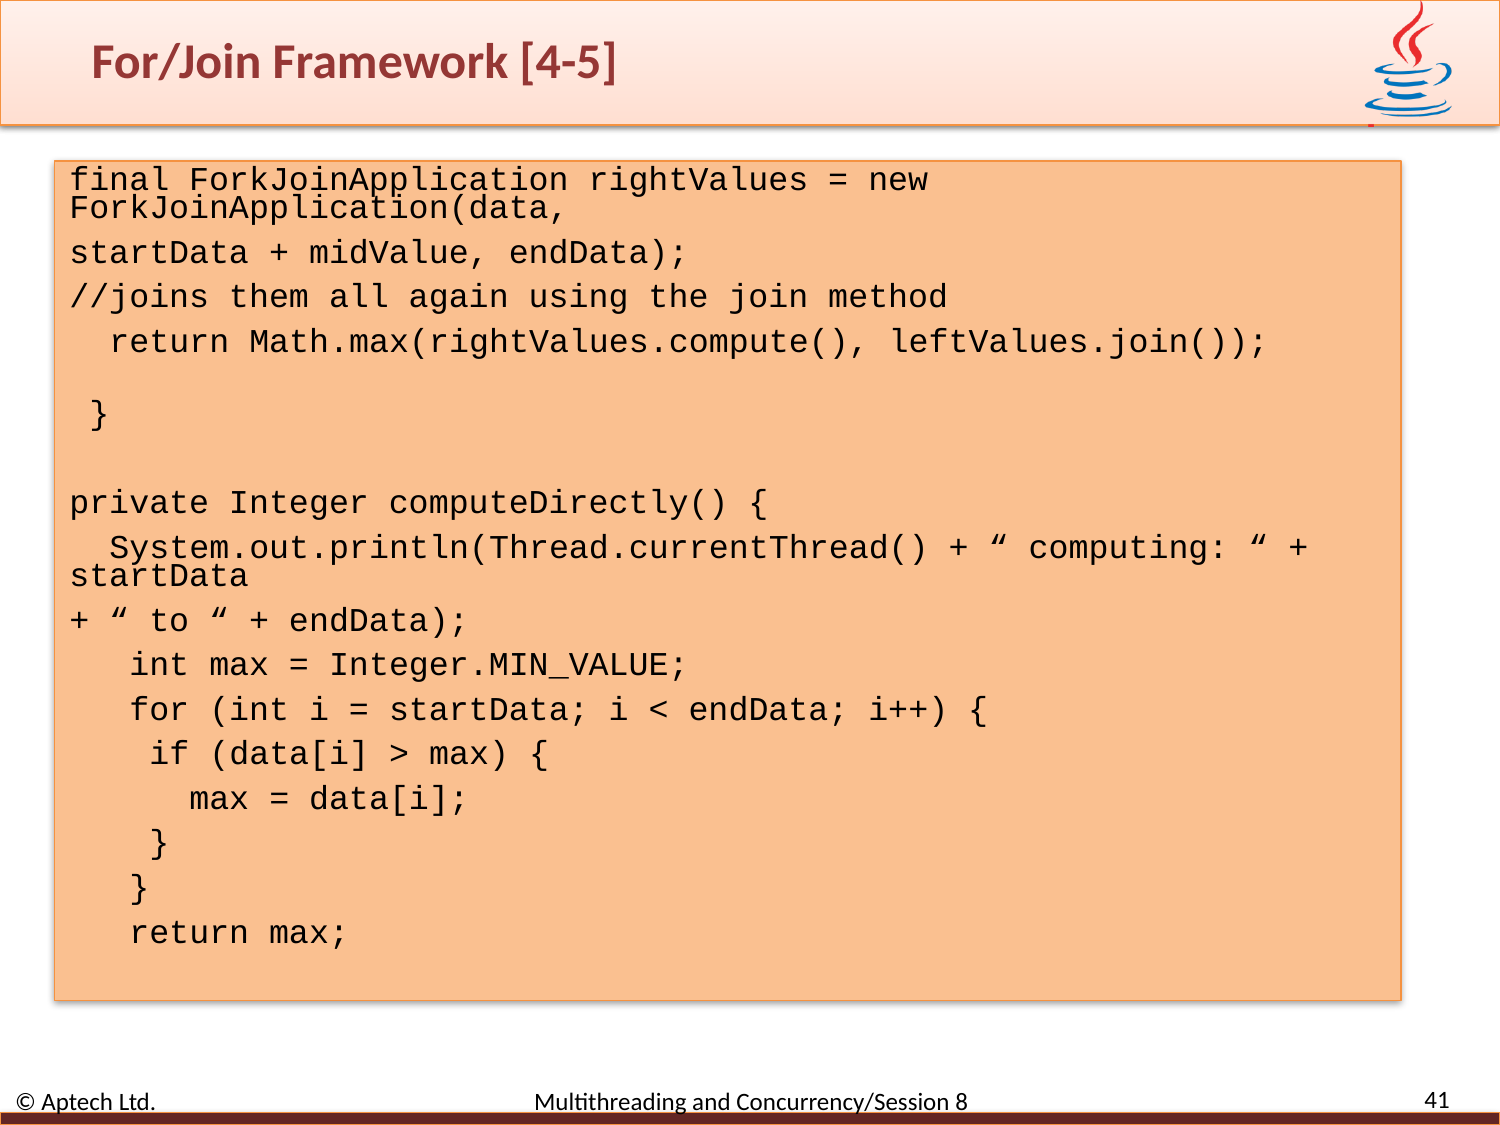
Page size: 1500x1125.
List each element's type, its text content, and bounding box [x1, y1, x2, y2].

slide_number 41 [1337, 1084, 1465, 1113]
text_box final ForkJoinApplication rightValues = new ForkJoinApplication(data, startData + midValue, endData); //joins them all again using the join method return Math.max(rightValues.compute(), leftValues.join()); } private Integer computeDirectly() { System.out.println(Thread.currentThread() + “ computing: “ + startData + “ to “ + endData); int max = Integer.MIN_VALUE; for (int i = startData; i < endData; i++) { if (data[i] > max) { max = data[i]; } } return max; [54, 160, 1402, 1001]
title For/Join Framework [4-5] [76, 24, 1288, 93]
footer © Aptech Ltd. Multithreading and Concurrency/Session 8 [0, 1087, 1325, 1113]
picture [1362, 0, 1454, 127]
